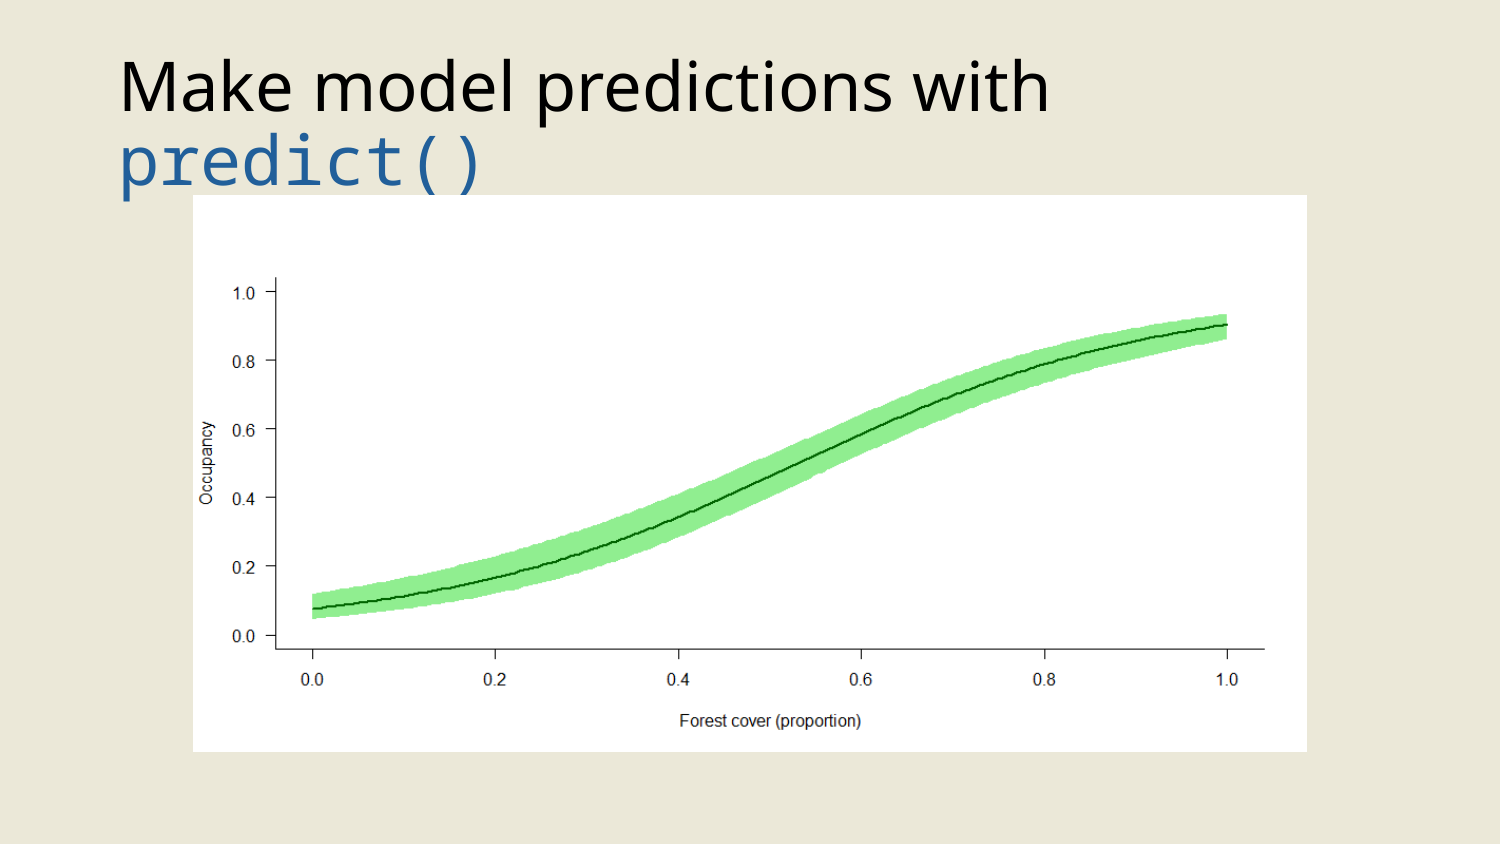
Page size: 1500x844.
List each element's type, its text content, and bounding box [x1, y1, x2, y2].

title Make model predictions with predict() [103, 44, 1397, 208]
picture [193, 195, 1307, 753]
